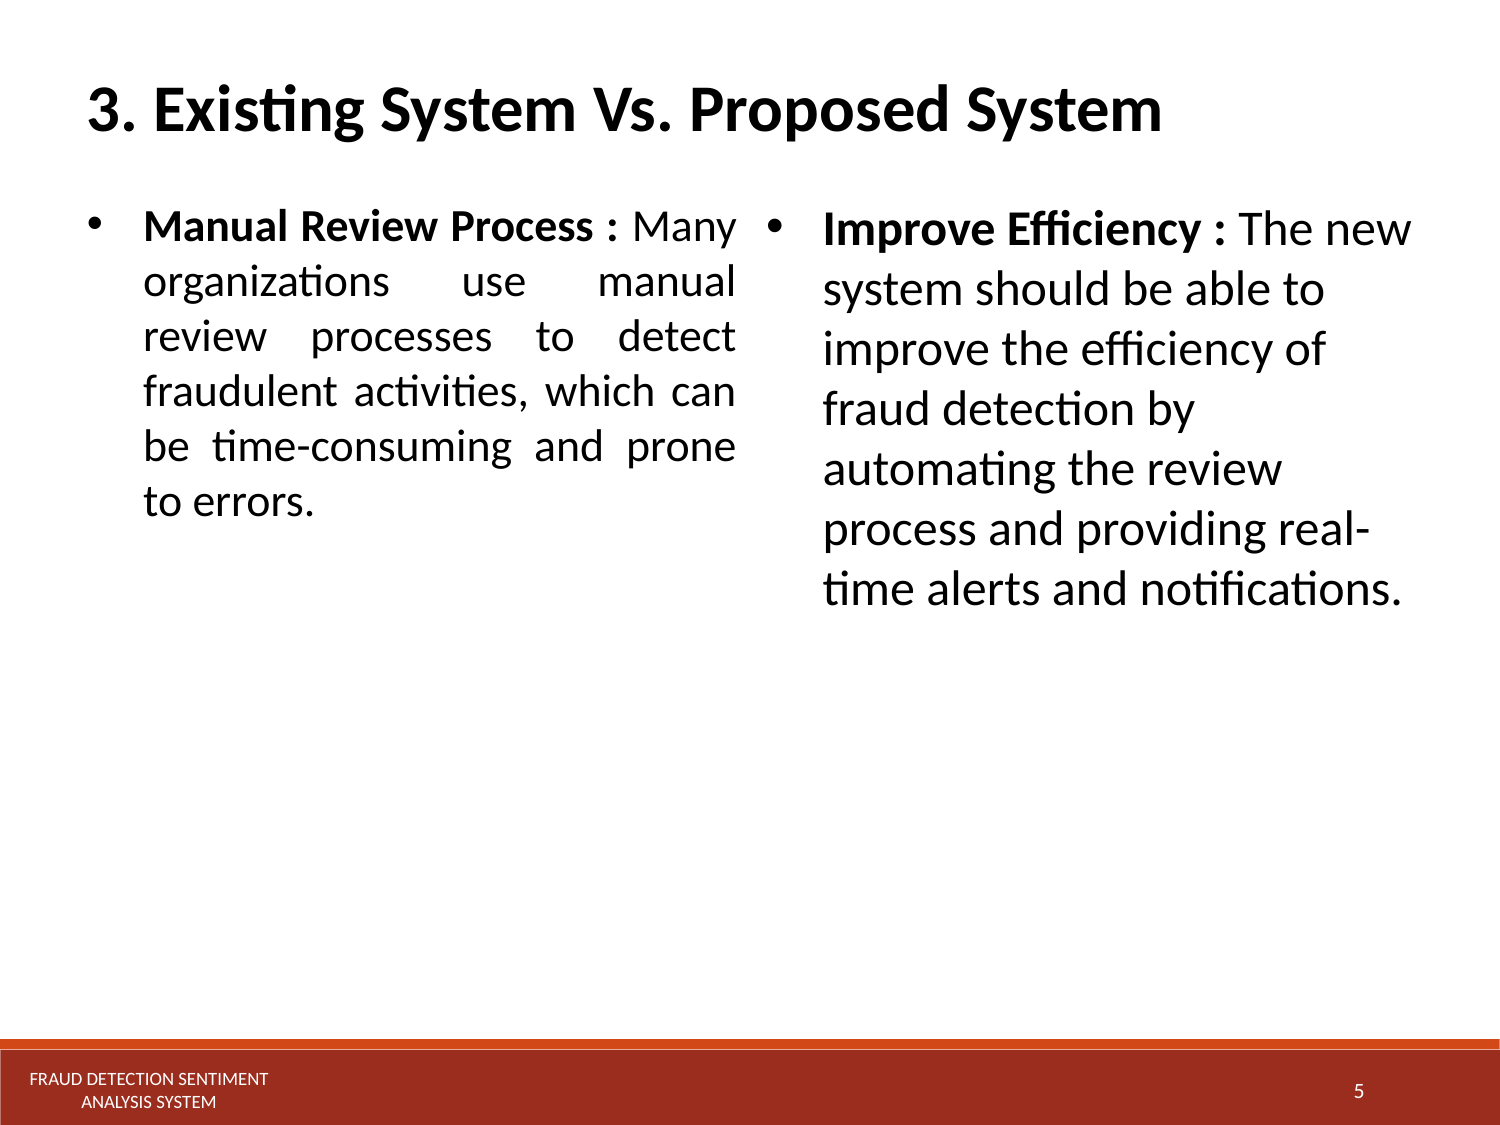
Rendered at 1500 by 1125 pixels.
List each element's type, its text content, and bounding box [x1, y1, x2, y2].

text_box 3. Existing System Vs. Proposed System [72, 57, 1431, 152]
text_box Improve Efficiency : The new system should be able to improve the efficiency of fraud detection by automating the review process and providing real-time alerts and notifications. [751, 188, 1431, 623]
text_box Manual Review Process : Many organizations use manual review processes to detect fraudulent activities, which can be time-consuming and prone to errors. [72, 188, 751, 533]
footer Fraud Detection Sentiment Analysis System [0, 1059, 299, 1120]
slide_number 5 [1218, 1059, 1380, 1120]
